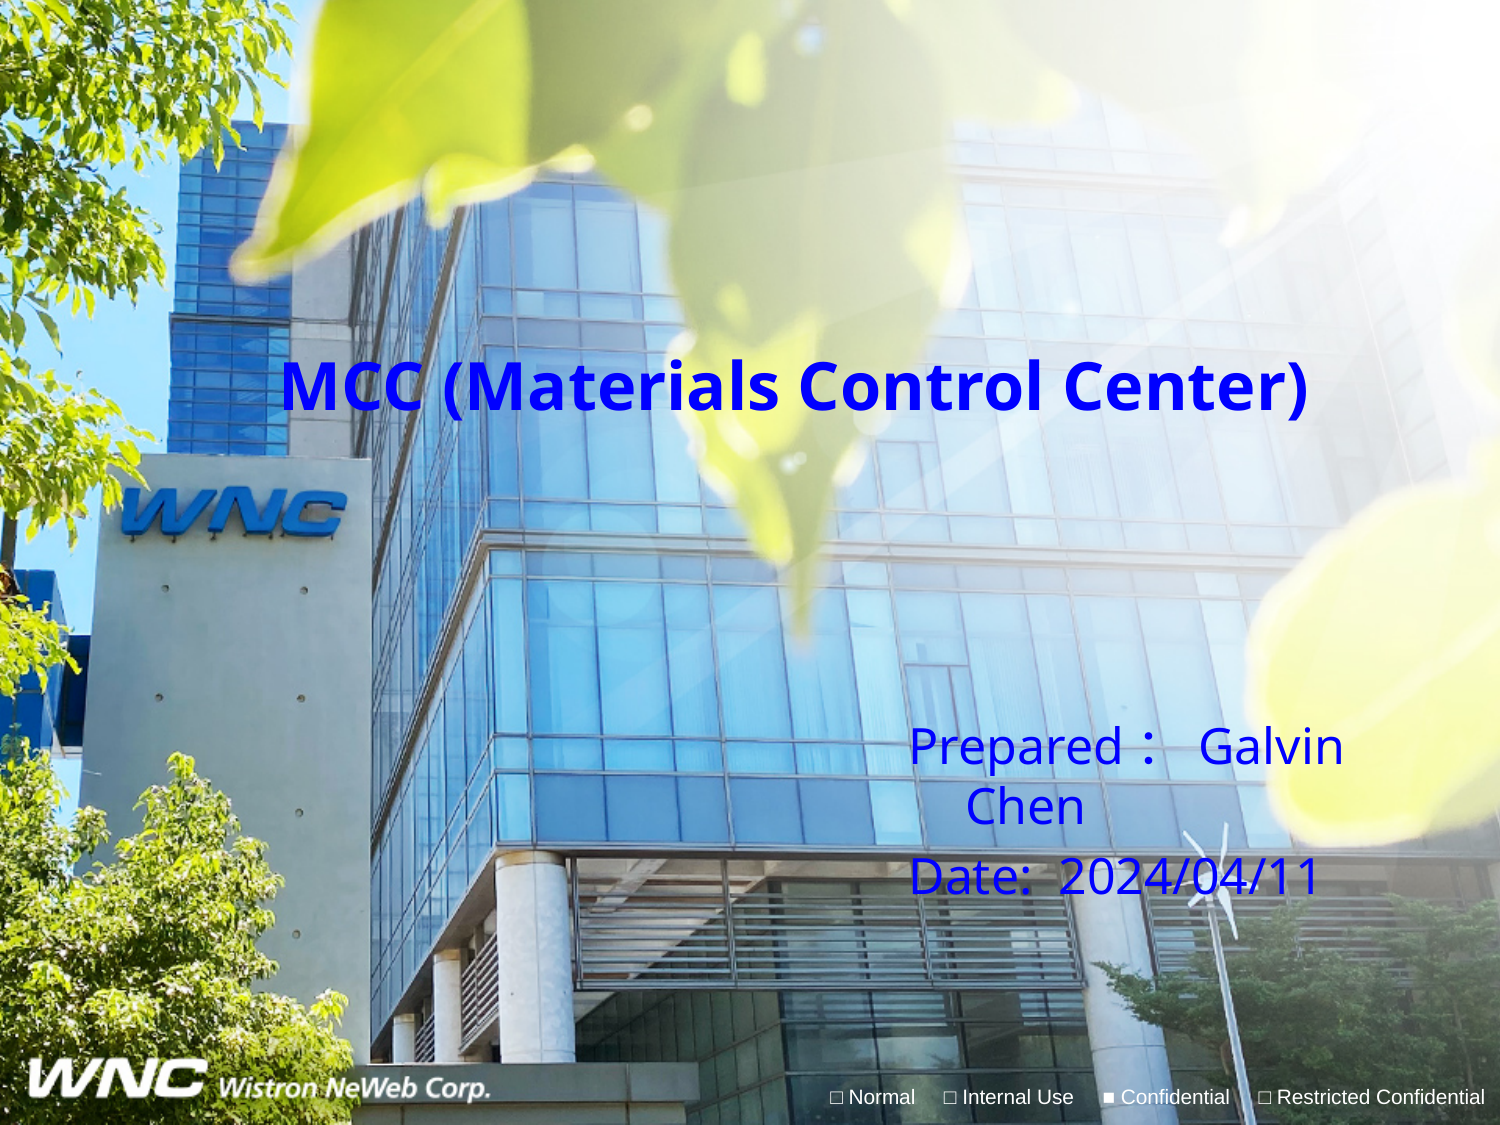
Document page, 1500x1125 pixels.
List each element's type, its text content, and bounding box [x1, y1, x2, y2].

text_box Prepared：Galvin Chen Date: 2024/04/11 [893, 707, 1482, 888]
picture [0, 0, 1500, 1125]
title MCC (Materials Control Center) [56, 310, 1500, 432]
